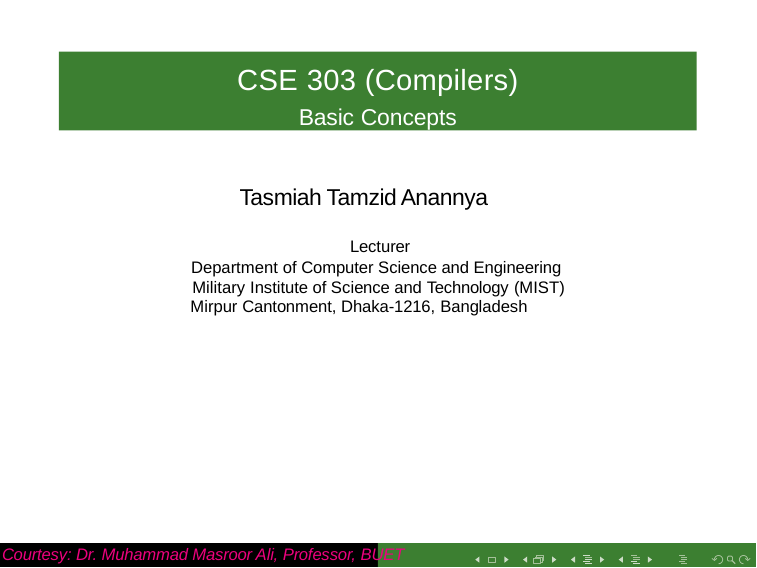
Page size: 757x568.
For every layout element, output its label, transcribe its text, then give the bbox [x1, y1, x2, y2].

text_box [618, 554, 653, 565]
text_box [570, 554, 605, 565]
text_box CSE 303 (Compilers) Basic Concepts [58, 51, 697, 131]
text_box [522, 554, 557, 565]
text_box [488, 557, 496, 563]
text_box Lecturer Department of Computer Science and Engineering Military Institute of Science and Technology (MIST) Mirpur Cantonment, Dhaka-1216, Bangladesh [151, 234, 605, 316]
text_box Tasmiah Tamzid Anannya [237, 180, 519, 210]
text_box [711, 554, 751, 565]
text_box Courtesy: Dr. Muhammad Masroor Ali, Professor, BUET [0, 542, 439, 564]
